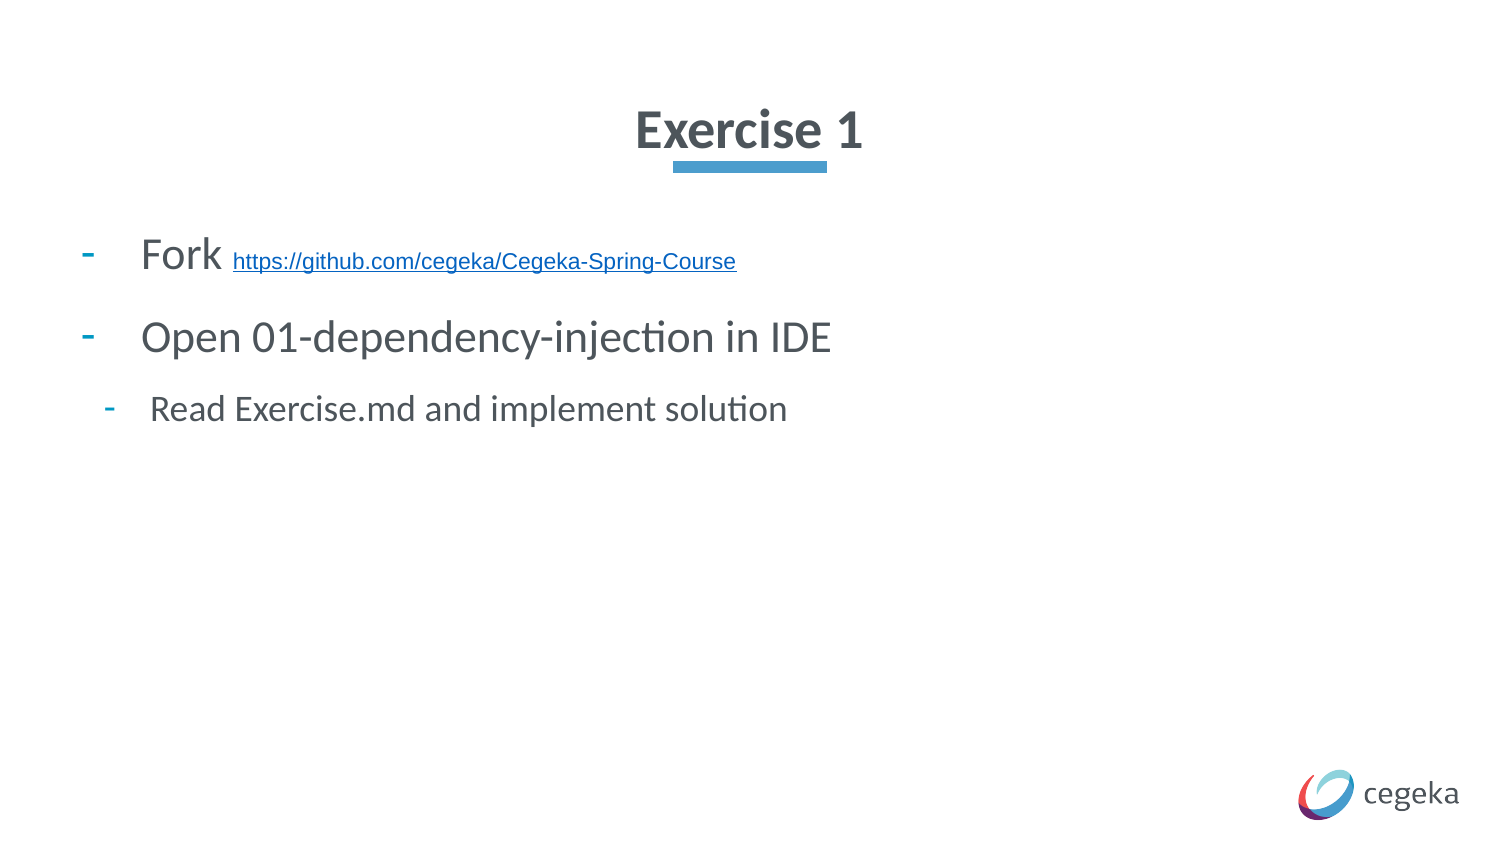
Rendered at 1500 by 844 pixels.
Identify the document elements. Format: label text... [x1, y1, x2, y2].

title Exercise 1 [51, 72, 1449, 167]
picture [1293, 765, 1477, 829]
list Fork https://github.com/cegeka/Cegeka-Spring-Course Open 01-dependency-injection in IDE Read Exercise.md and implement solution [51, 189, 1449, 750]
